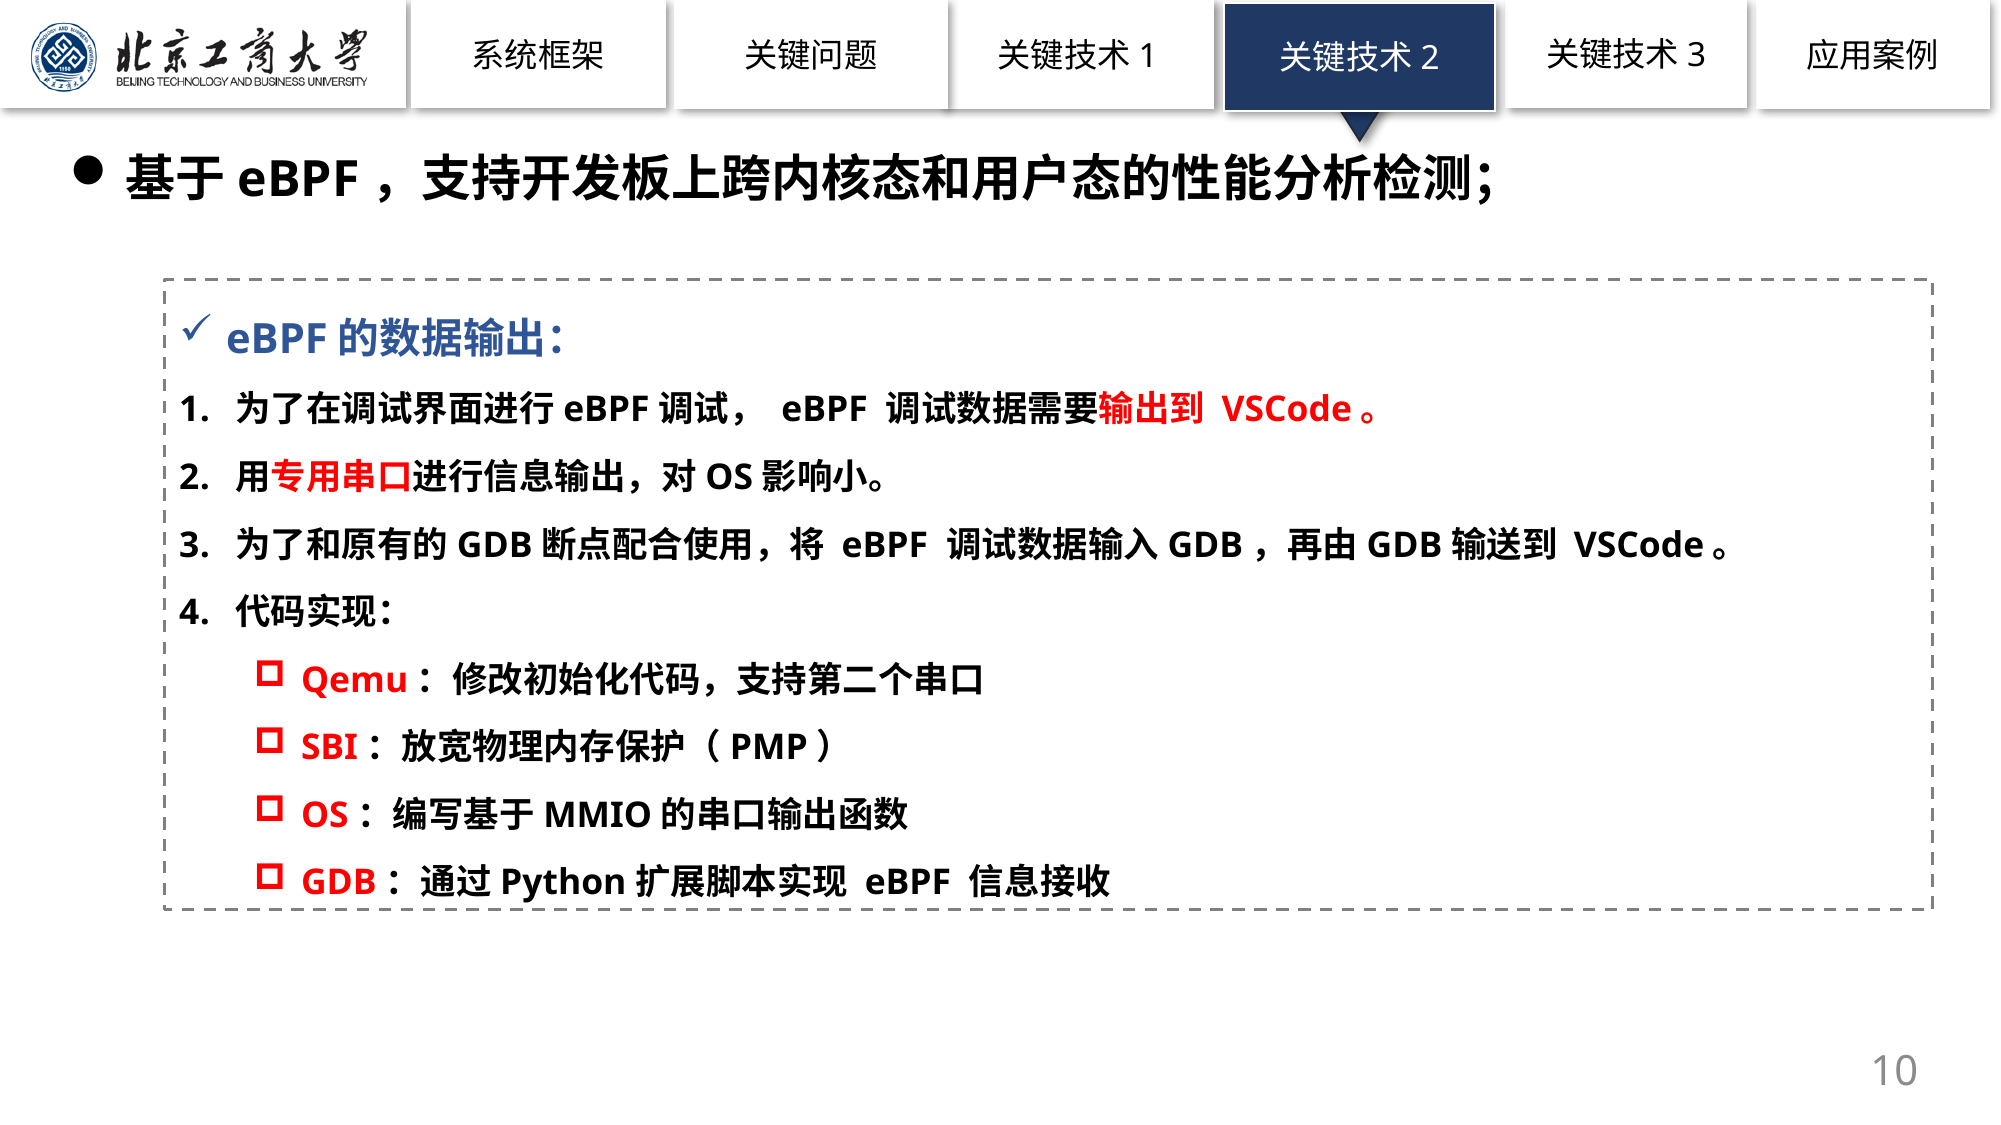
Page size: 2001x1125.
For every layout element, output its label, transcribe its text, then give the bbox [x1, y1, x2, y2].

text_box [0, 0, 406, 108]
text_box 关键技术1 [954, 0, 1214, 109]
text_box 关键技术2 [1223, 2, 1496, 112]
text_box 关键问题 [674, 0, 948, 109]
picture [25, 7, 373, 106]
text_box [1346, 121, 1374, 143]
slide_number 10 [1483, 1042, 1934, 1103]
text_box 应用案例 [1756, 0, 1990, 109]
text_box 系统框架 [411, 0, 666, 108]
text_box 关键技术3 [1505, 0, 1747, 108]
text_box eBPF的数据输出： 为了在调试界面进行eBPF调试， eBPF 调试数据需要输出到 VSCode。 用专用串口进行信息输出，对OS影响小。 为了和原有的GDB断点配合使用，将 eBPF 调试数据输入GDB，再由GDB输送到 VSCode。 代码实现： Qemu：修改初始化代码，支持第二个串口 SBI：放宽物理内存保护（PMP） OS：编写基于MMIO的串口输出函数 GDB：通过Python扩展脚本实现 eBPF 信息接收 [164, 279, 1933, 910]
text_box 基于eBPF，支持开发板上跨内核态和用户态的性能分析检测； [54, 134, 1559, 219]
